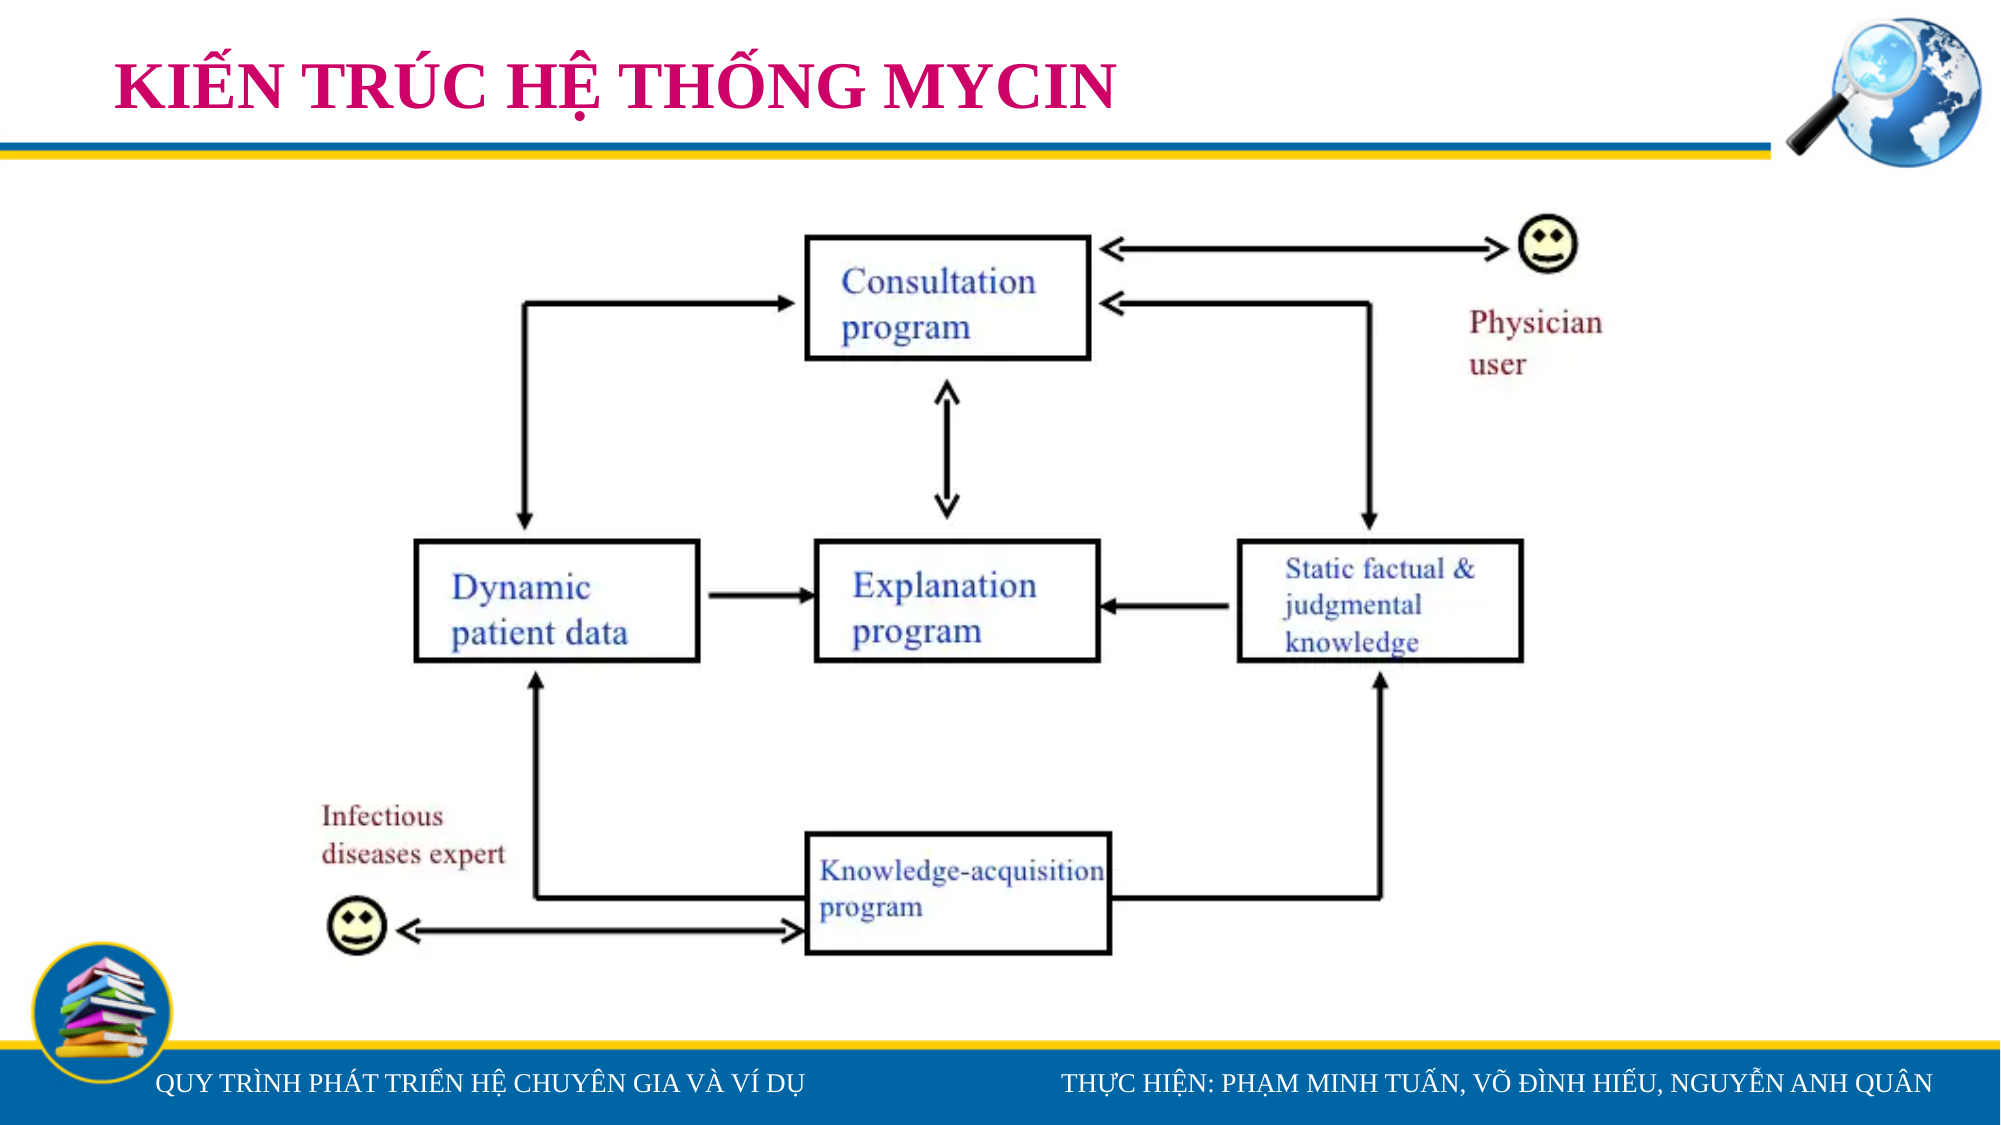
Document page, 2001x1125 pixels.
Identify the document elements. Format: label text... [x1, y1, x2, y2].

title KIẾN TRÚC HỆ THỐNG MYCIN [99, 32, 1768, 141]
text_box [312, 188, 1617, 992]
picture [0, 0, 2001, 1125]
